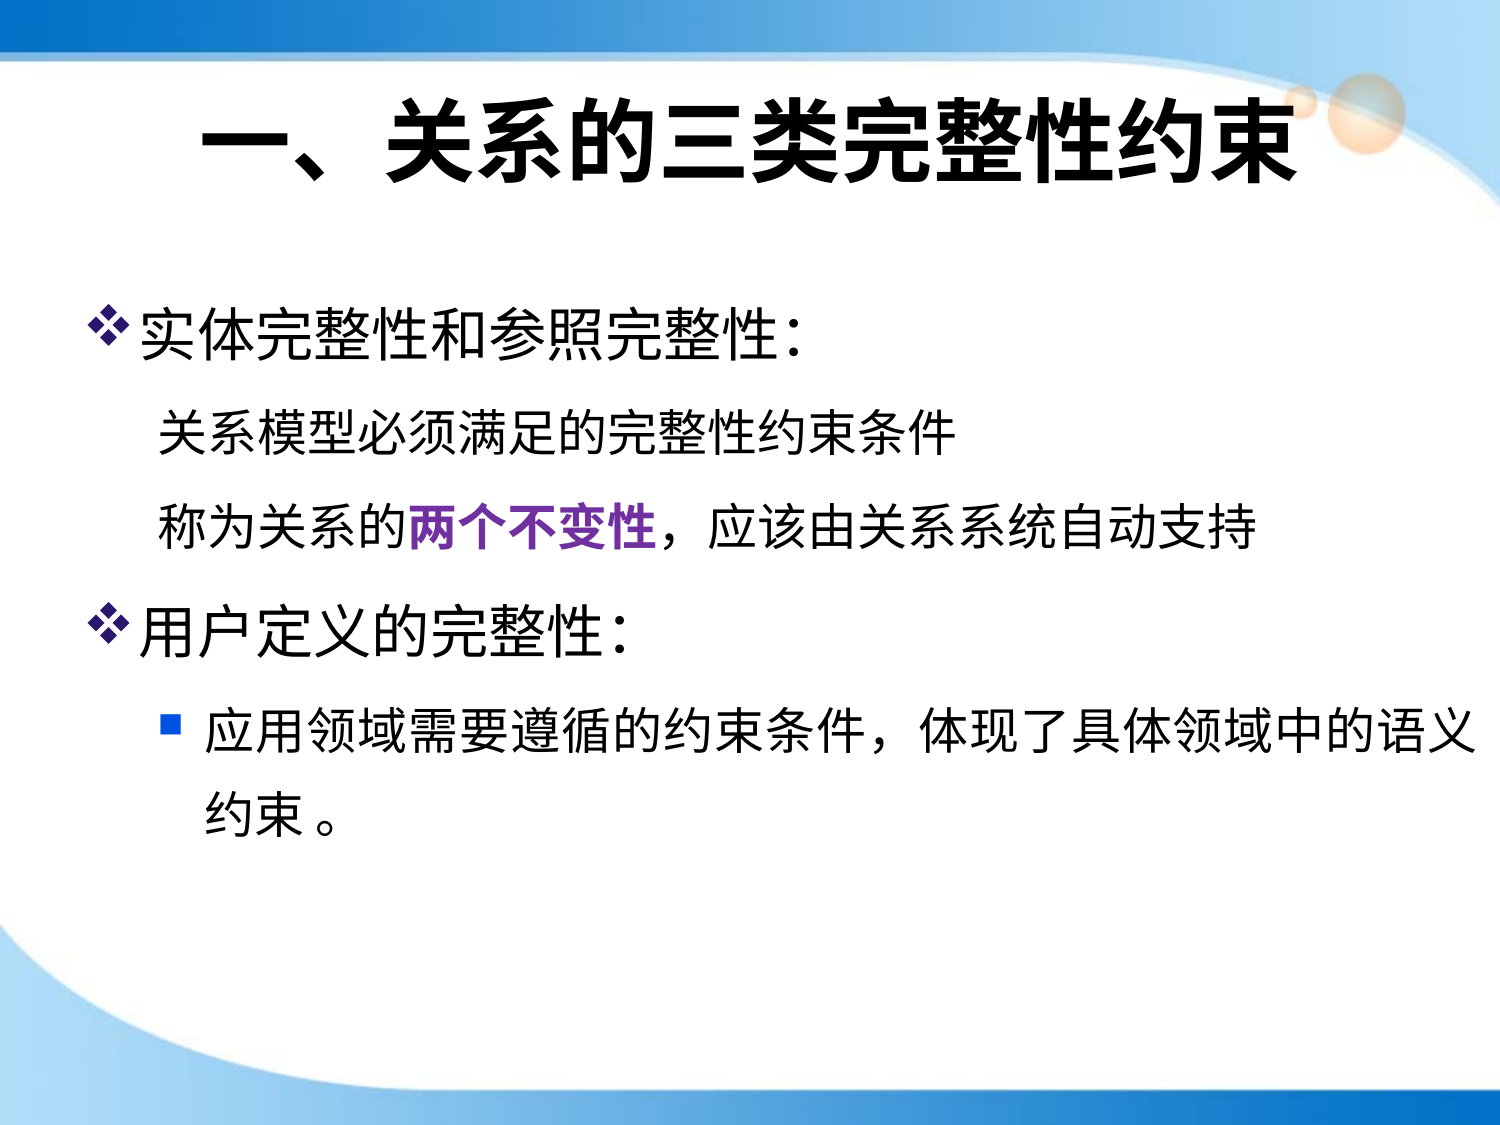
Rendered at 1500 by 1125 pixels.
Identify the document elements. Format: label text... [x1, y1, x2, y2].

list 实体完整性和参照完整性： 关系模型必须满足的完整性约束条件 称为关系的两个不变性，应该由关系系统自动支持 用户定义的完整性： 应用领域需要遵循的约束条件，体现了具体领域中的语义约束 。 [67, 262, 1493, 1005]
picture [0, 0, 1500, 1125]
title 一、关系的三类完整性约束 [75, 45, 1425, 233]
